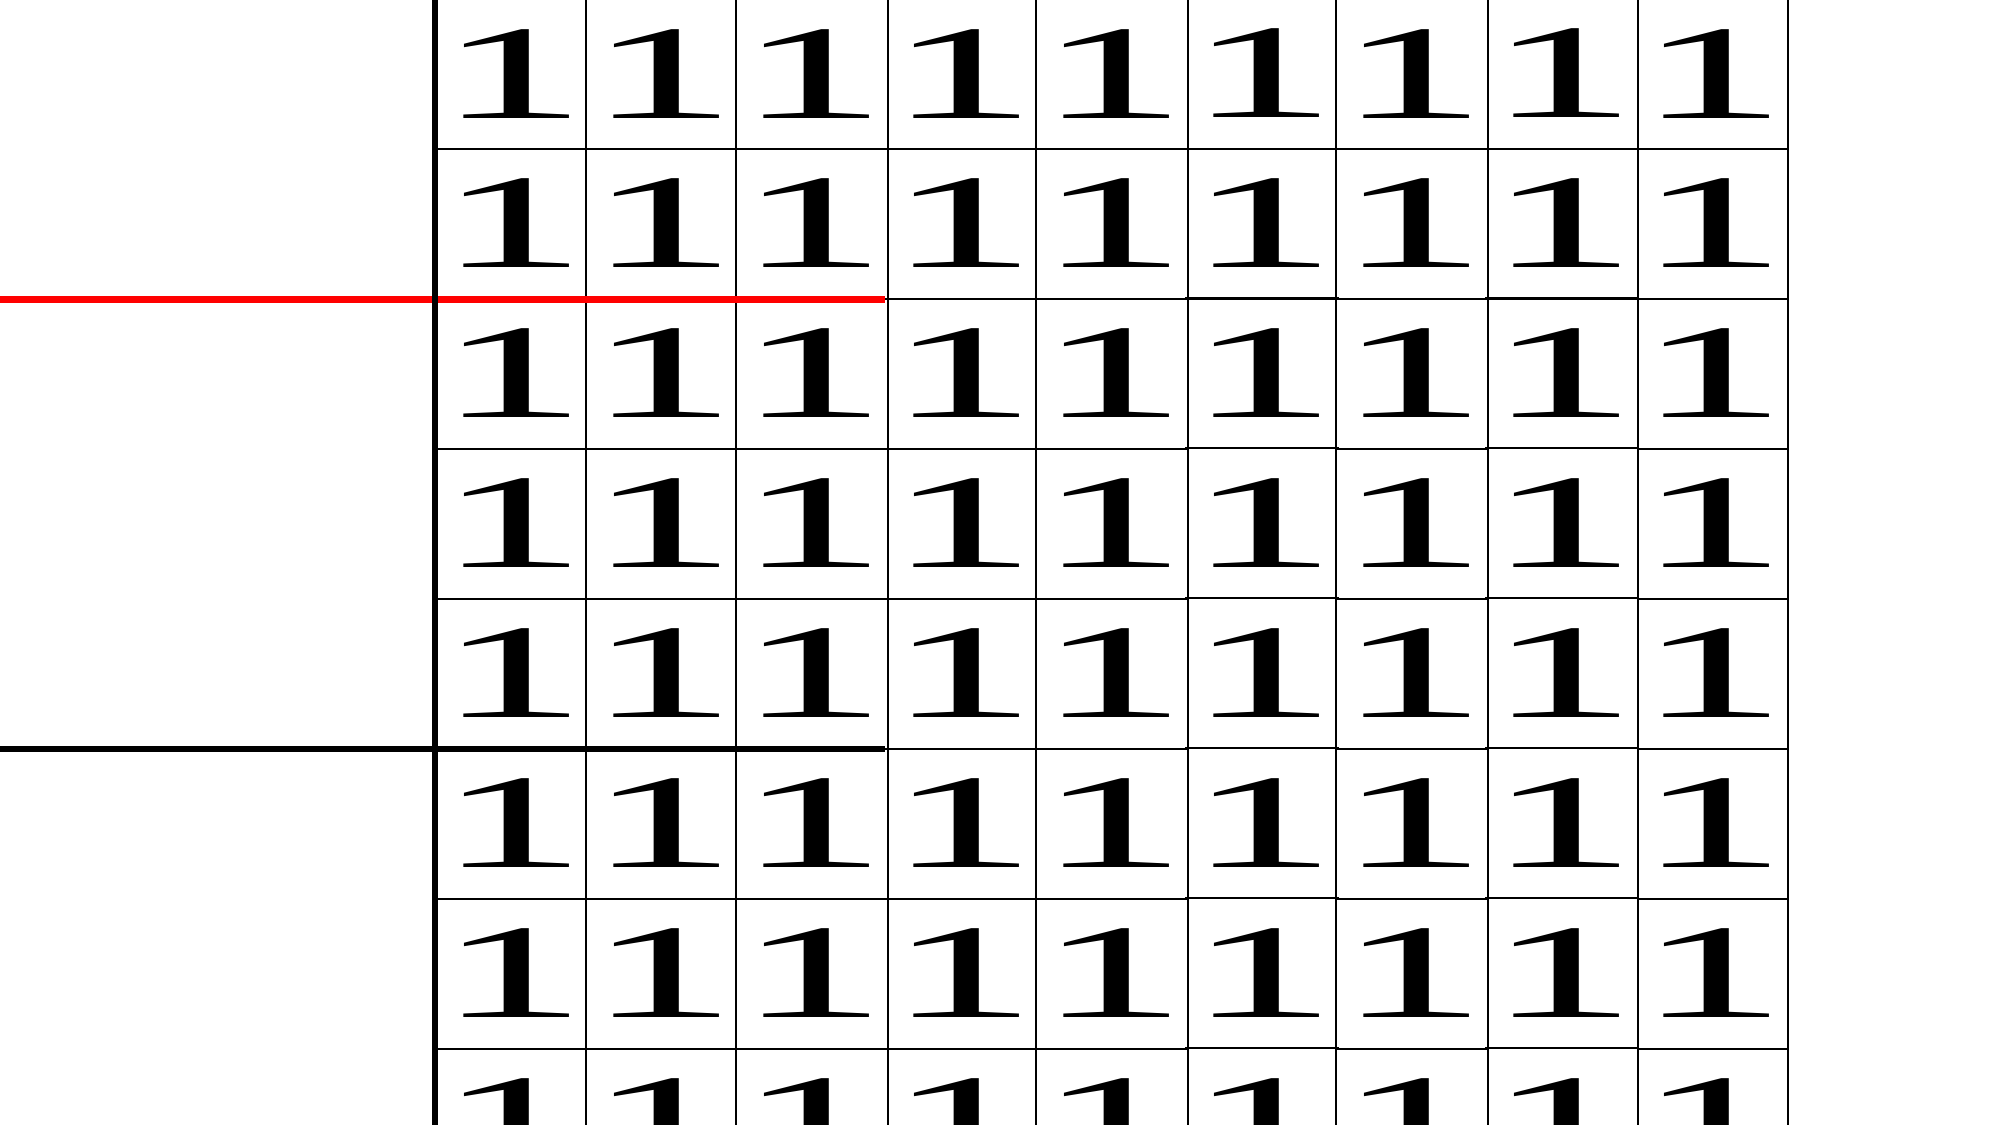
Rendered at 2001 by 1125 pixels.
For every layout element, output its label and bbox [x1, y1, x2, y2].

text_box [437, 449, 1788, 599]
text_box [437, 0, 1788, 149]
text_box [437, 299, 1788, 449]
text_box [437, 749, 1788, 899]
text_box [437, 899, 1788, 1049]
text_box [437, 1049, 1788, 1125]
text_box [437, 599, 1788, 749]
text_box [437, 149, 1788, 299]
